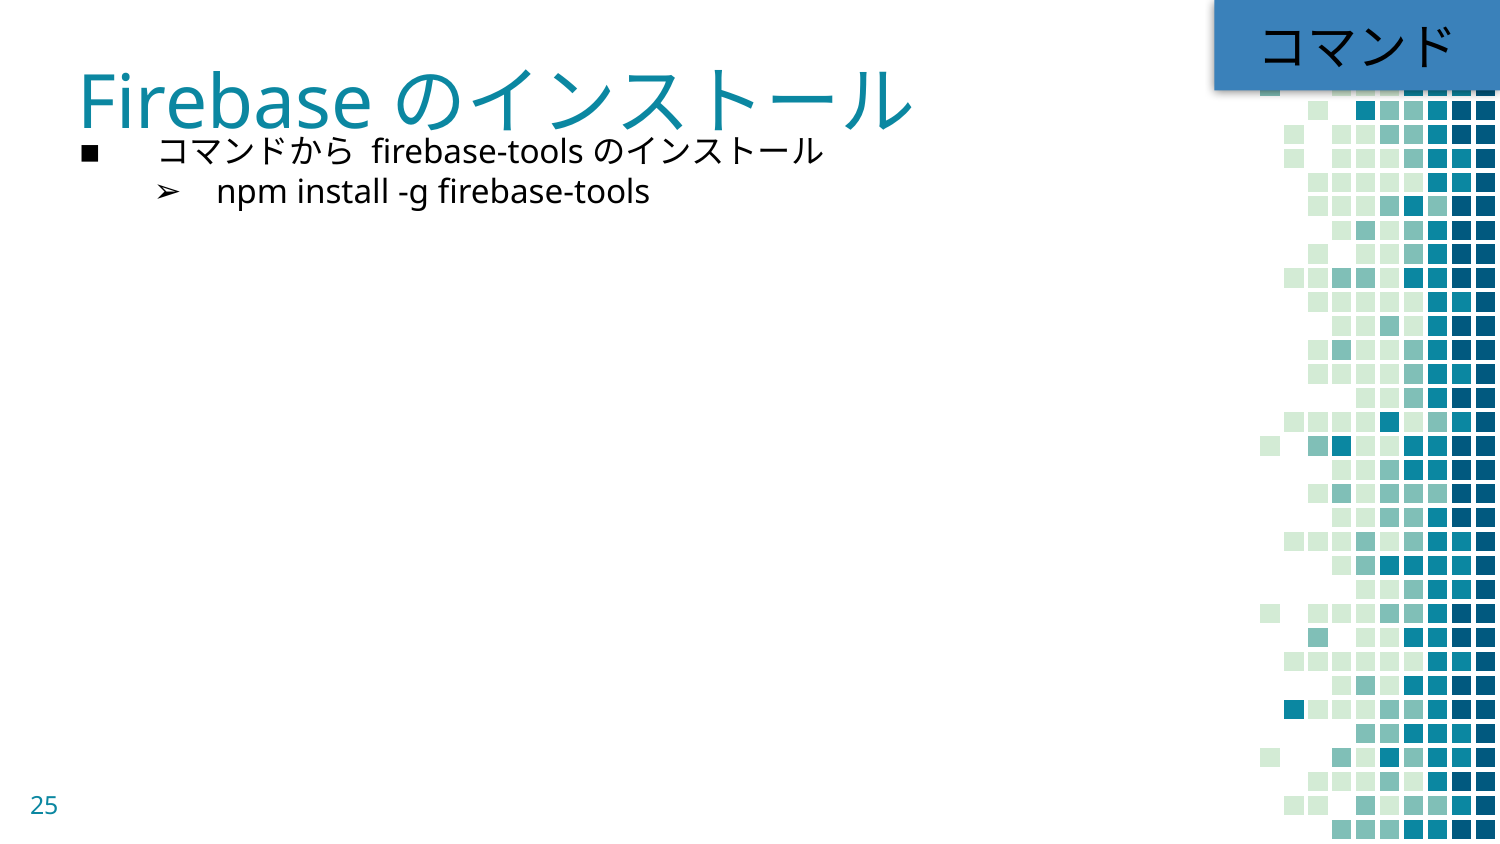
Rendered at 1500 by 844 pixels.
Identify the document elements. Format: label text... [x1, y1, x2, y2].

subtitle コマンドから firebase-toolsのインストール npm install -g firebase-tools [51, 114, 1441, 434]
text_box コマンド [1214, 0, 1500, 91]
title Firebaseのインストール [62, 18, 1476, 159]
slide_number 25 [15, 774, 105, 839]
